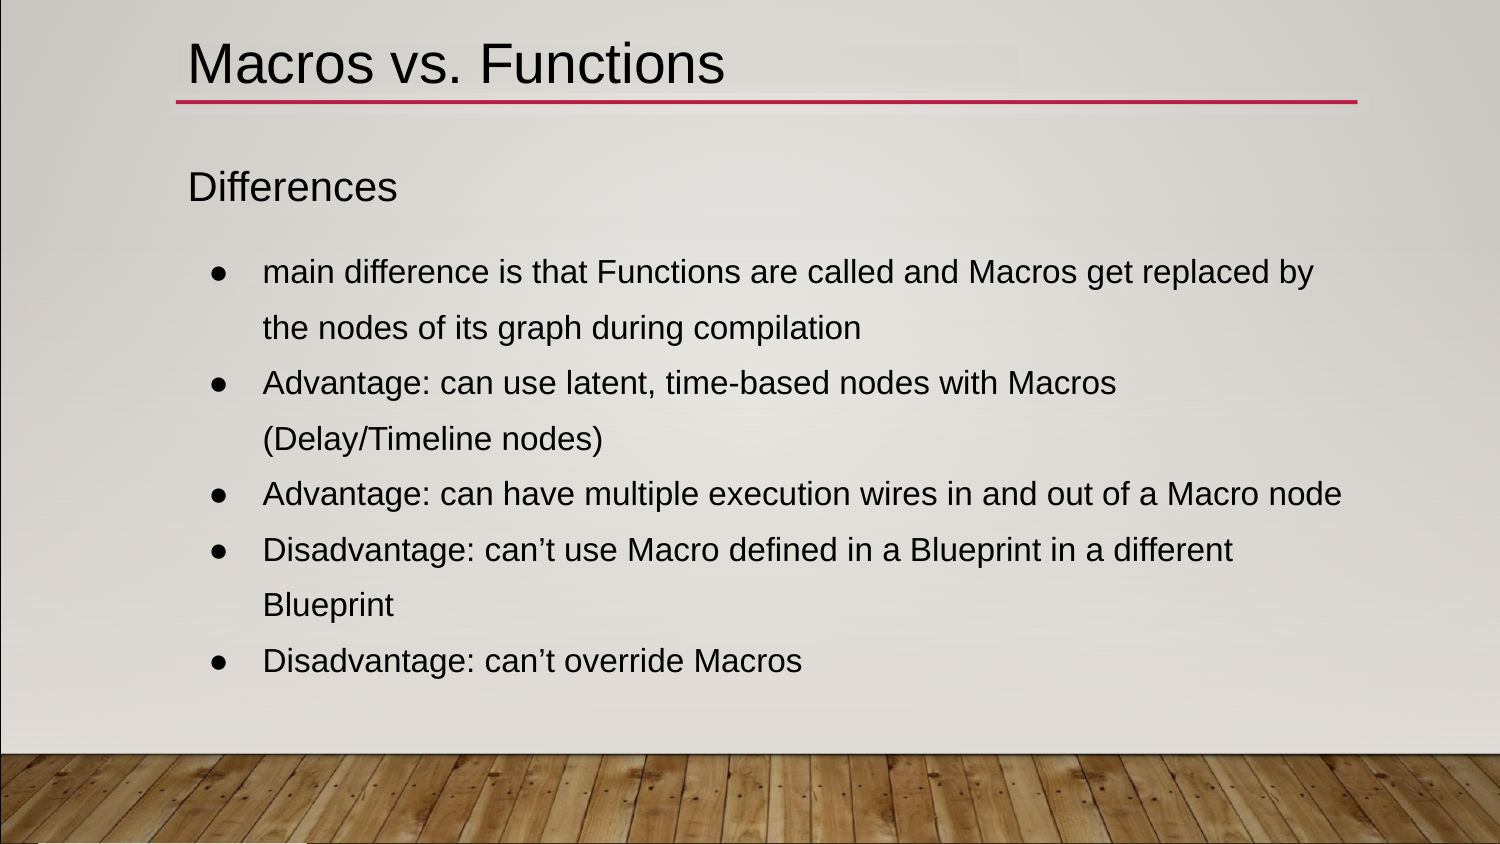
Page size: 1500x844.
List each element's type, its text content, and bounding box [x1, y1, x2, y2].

picture [0, 0, 1500, 844]
list Differences main difference is that Functions are called and Macros get replaced by the nodes of its graph during compilation Advantage: can use latent, time-based nodes with Macros (Delay/Timeline nodes) Advantage: can have multiple execution wires in and out of a Macro node Disadvantage: can’t use Macro defined in a Blueprint in a different Blueprint Disadvantage: can’t override Macros [172, 141, 1363, 703]
title Macros vs. Functions [172, 17, 1363, 112]
